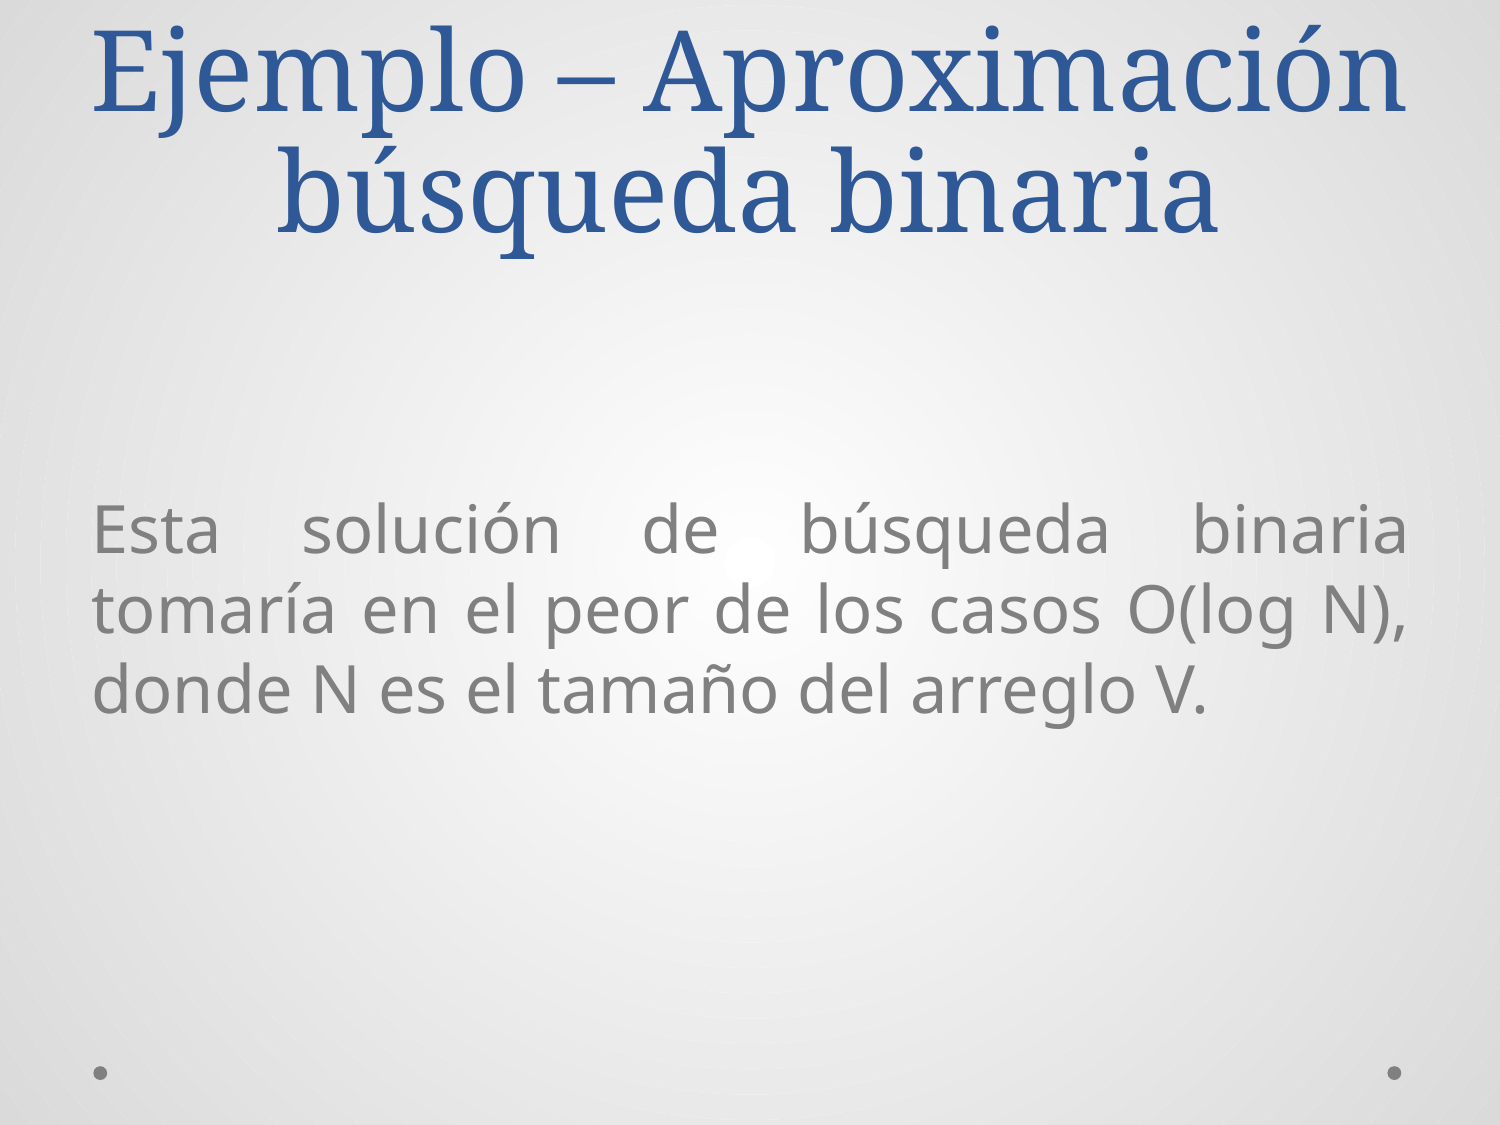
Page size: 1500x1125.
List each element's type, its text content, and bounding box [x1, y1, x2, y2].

title Ejemplo – Aproximación búsqueda binaria [75, 0, 1425, 263]
list Esta solución de búsqueda binaria tomaría en el peor de los casos O(log N), donde N es el tamaño del arreglo V. [76, 479, 1427, 776]
